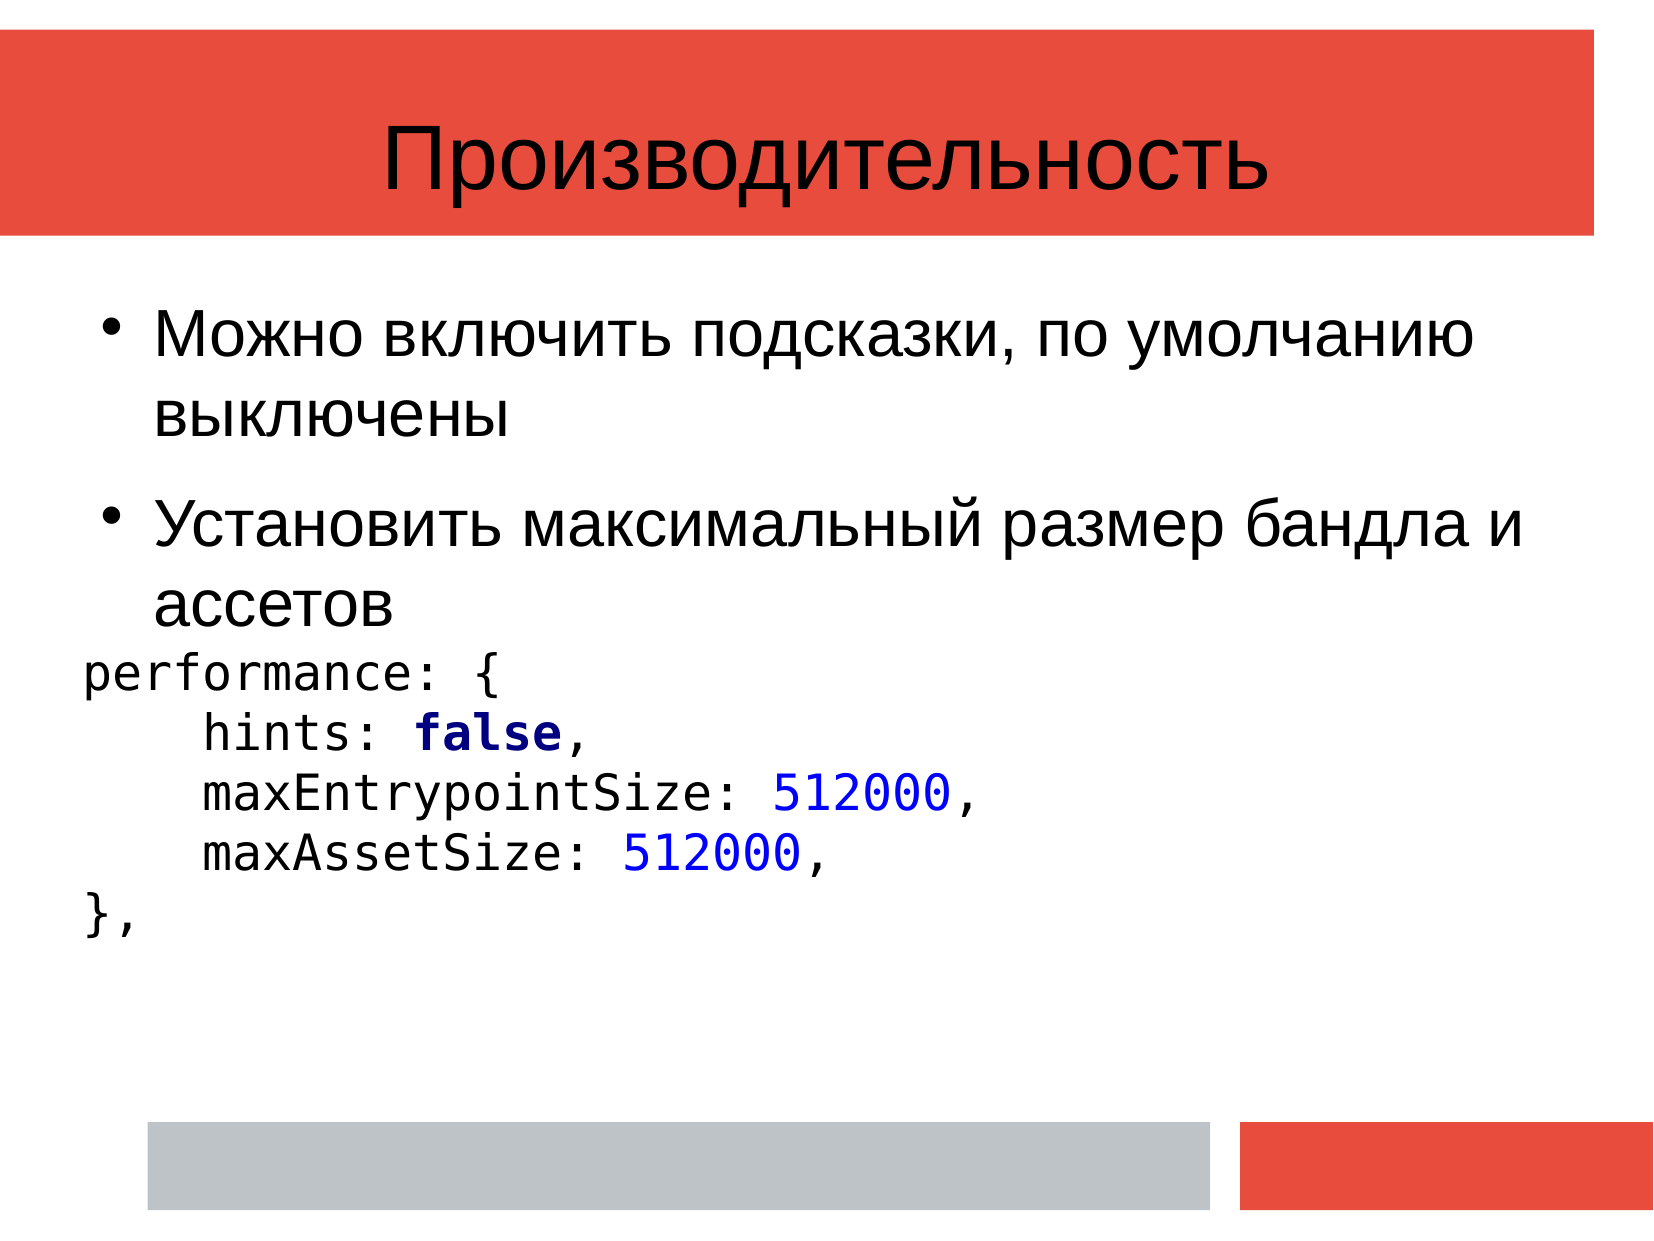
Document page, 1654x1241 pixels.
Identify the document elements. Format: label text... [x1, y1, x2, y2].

text_box Производительность [82, 97, 1571, 208]
text_box Можно включить подсказки, по умолчанию выключены Установить максимальный размер бандла и ассетов performance: { hints: false, maxEntrypointSize: 512000, maxAssetSize: 512000, }, [82, 290, 1571, 1010]
